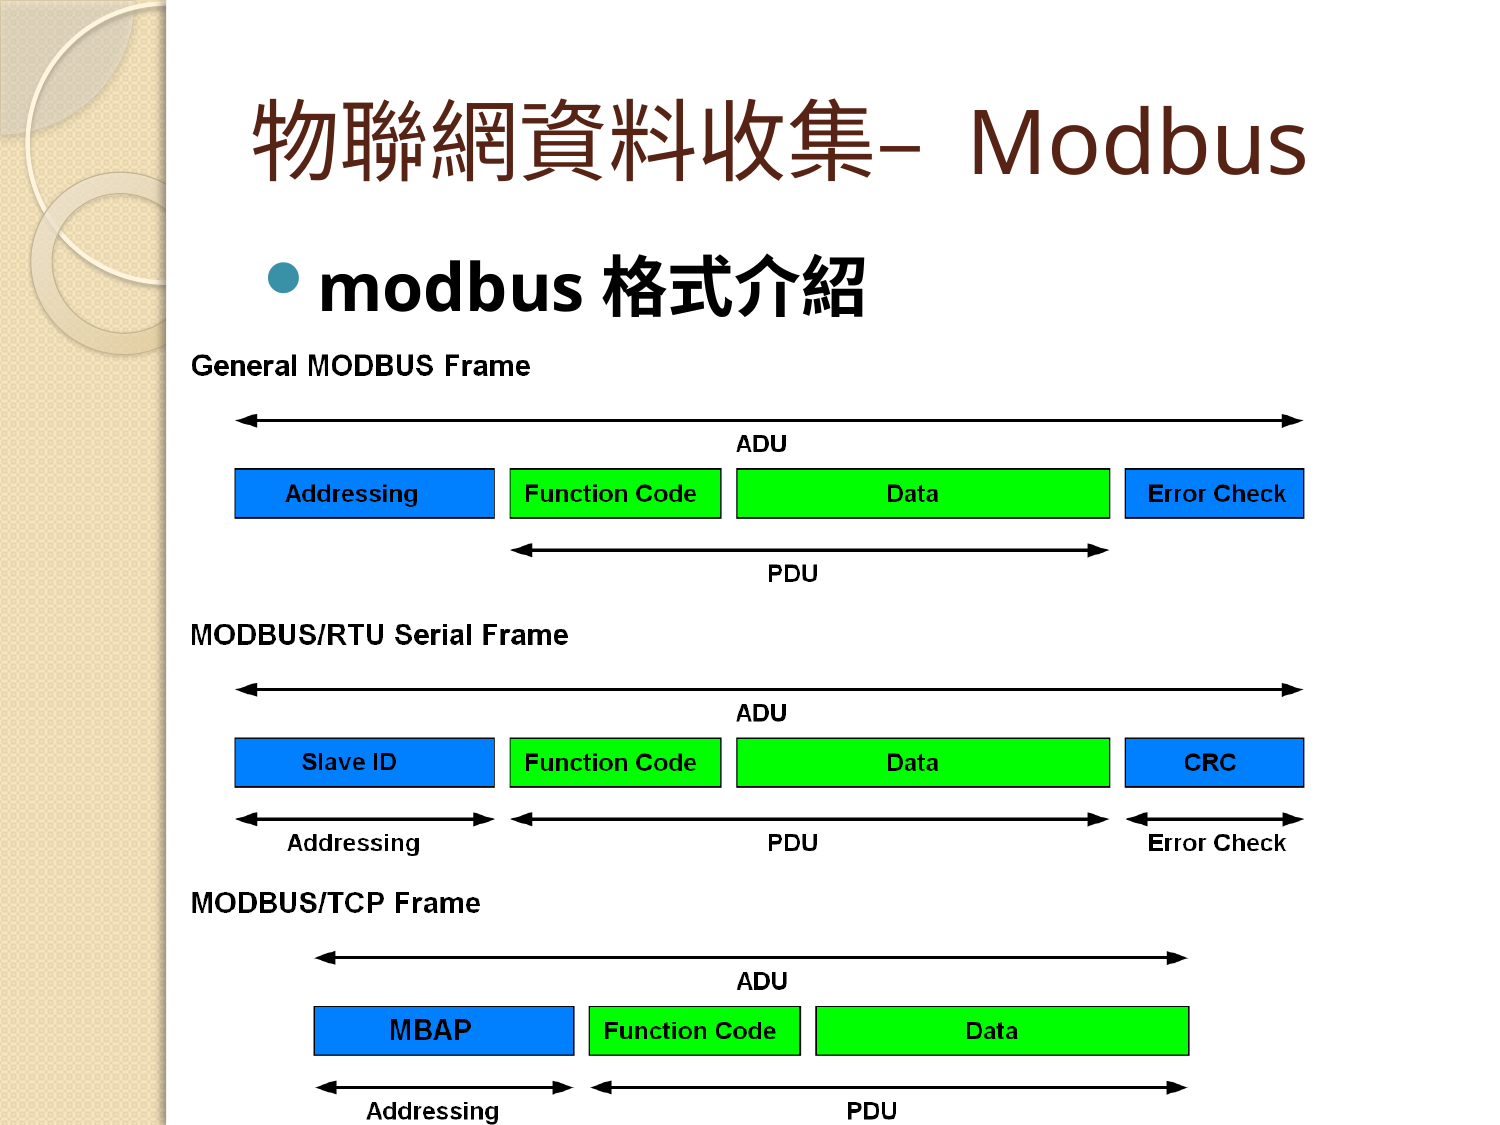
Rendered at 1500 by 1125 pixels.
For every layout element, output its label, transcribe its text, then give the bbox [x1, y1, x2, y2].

list modbus格式介紹 [235, 237, 1466, 1025]
picture [187, 343, 1348, 1125]
title 物聯網資料收集– Modbus [235, 45, 1466, 233]
